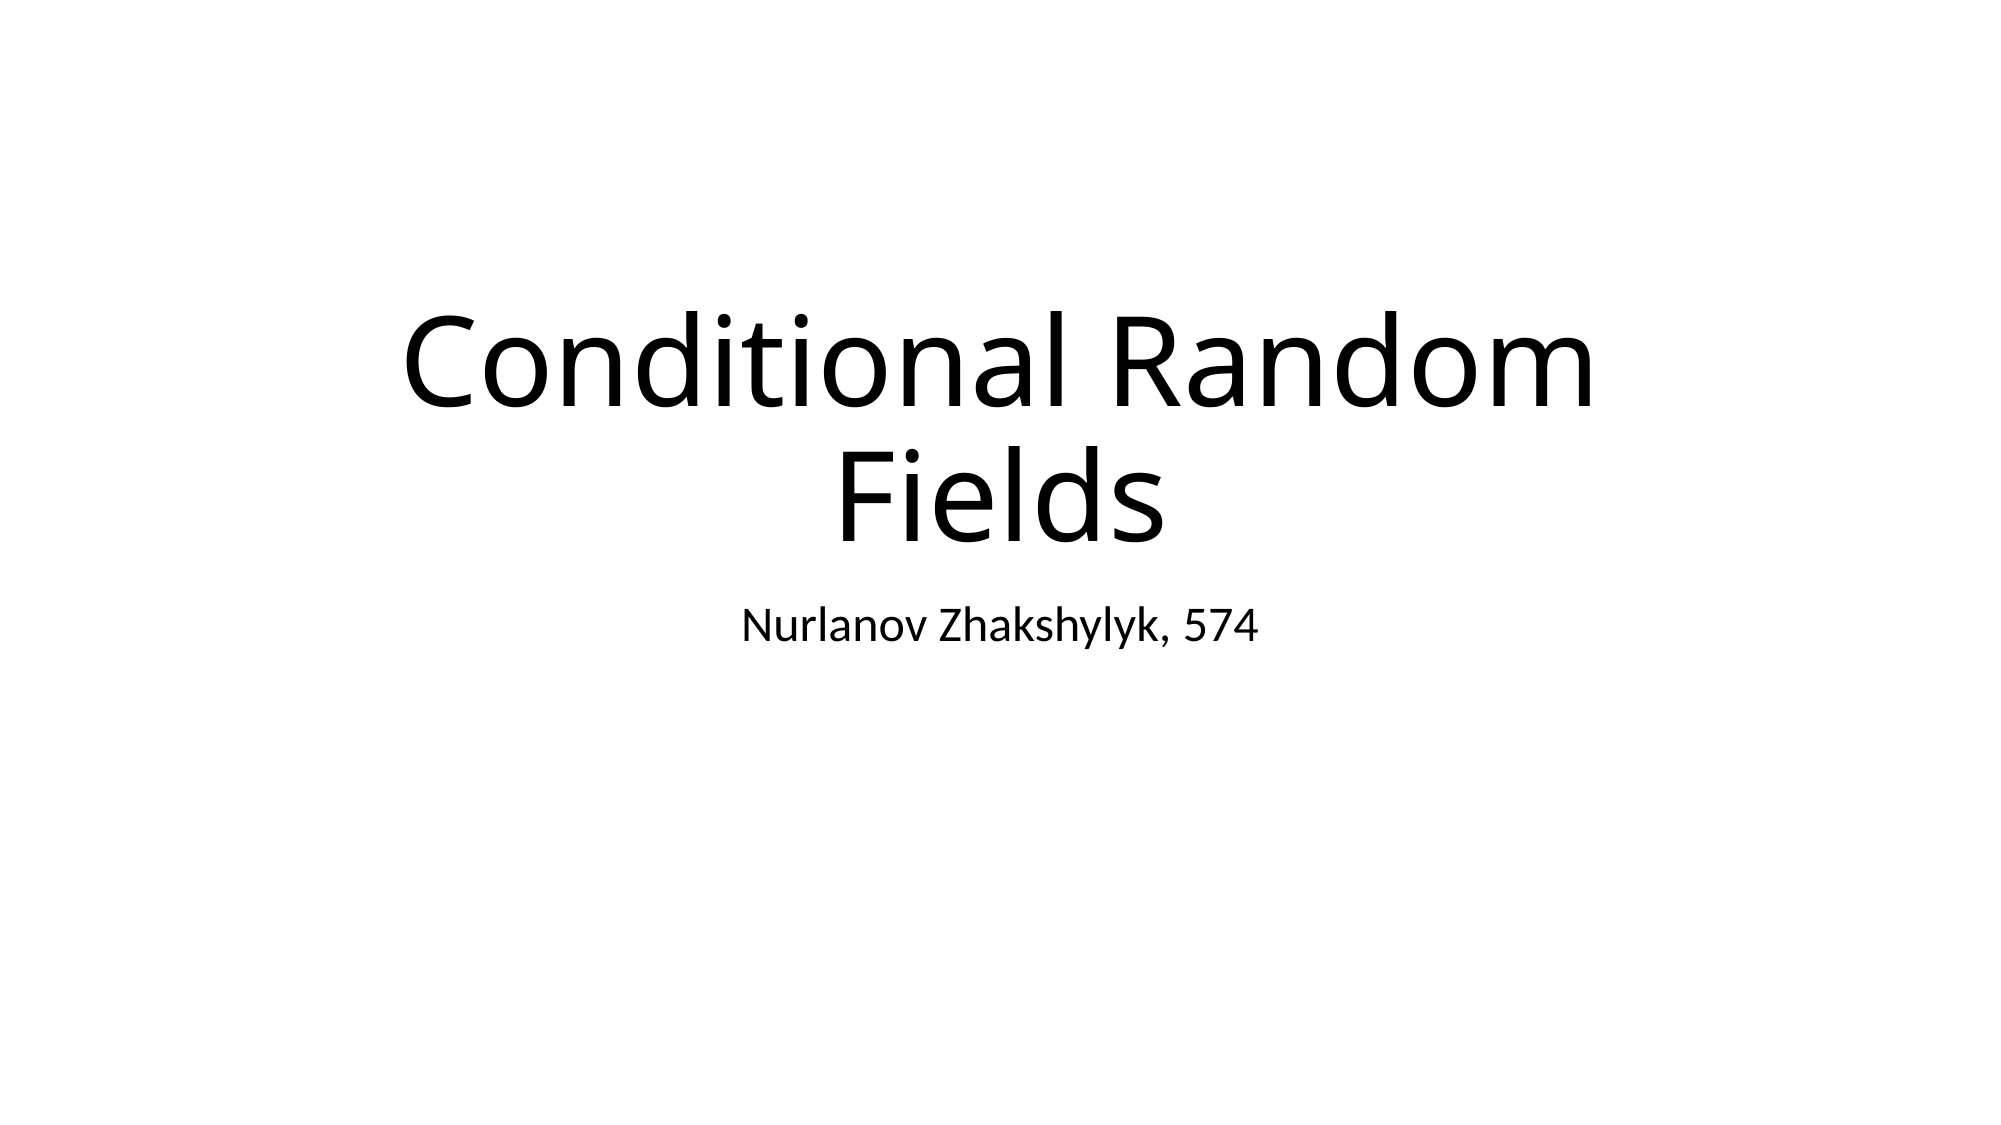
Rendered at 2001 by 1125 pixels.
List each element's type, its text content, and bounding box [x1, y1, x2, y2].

title Conditional Random Fields [249, 184, 1750, 576]
subtitle Nurlanov Zhakshylyk, 574 [249, 590, 1750, 863]
